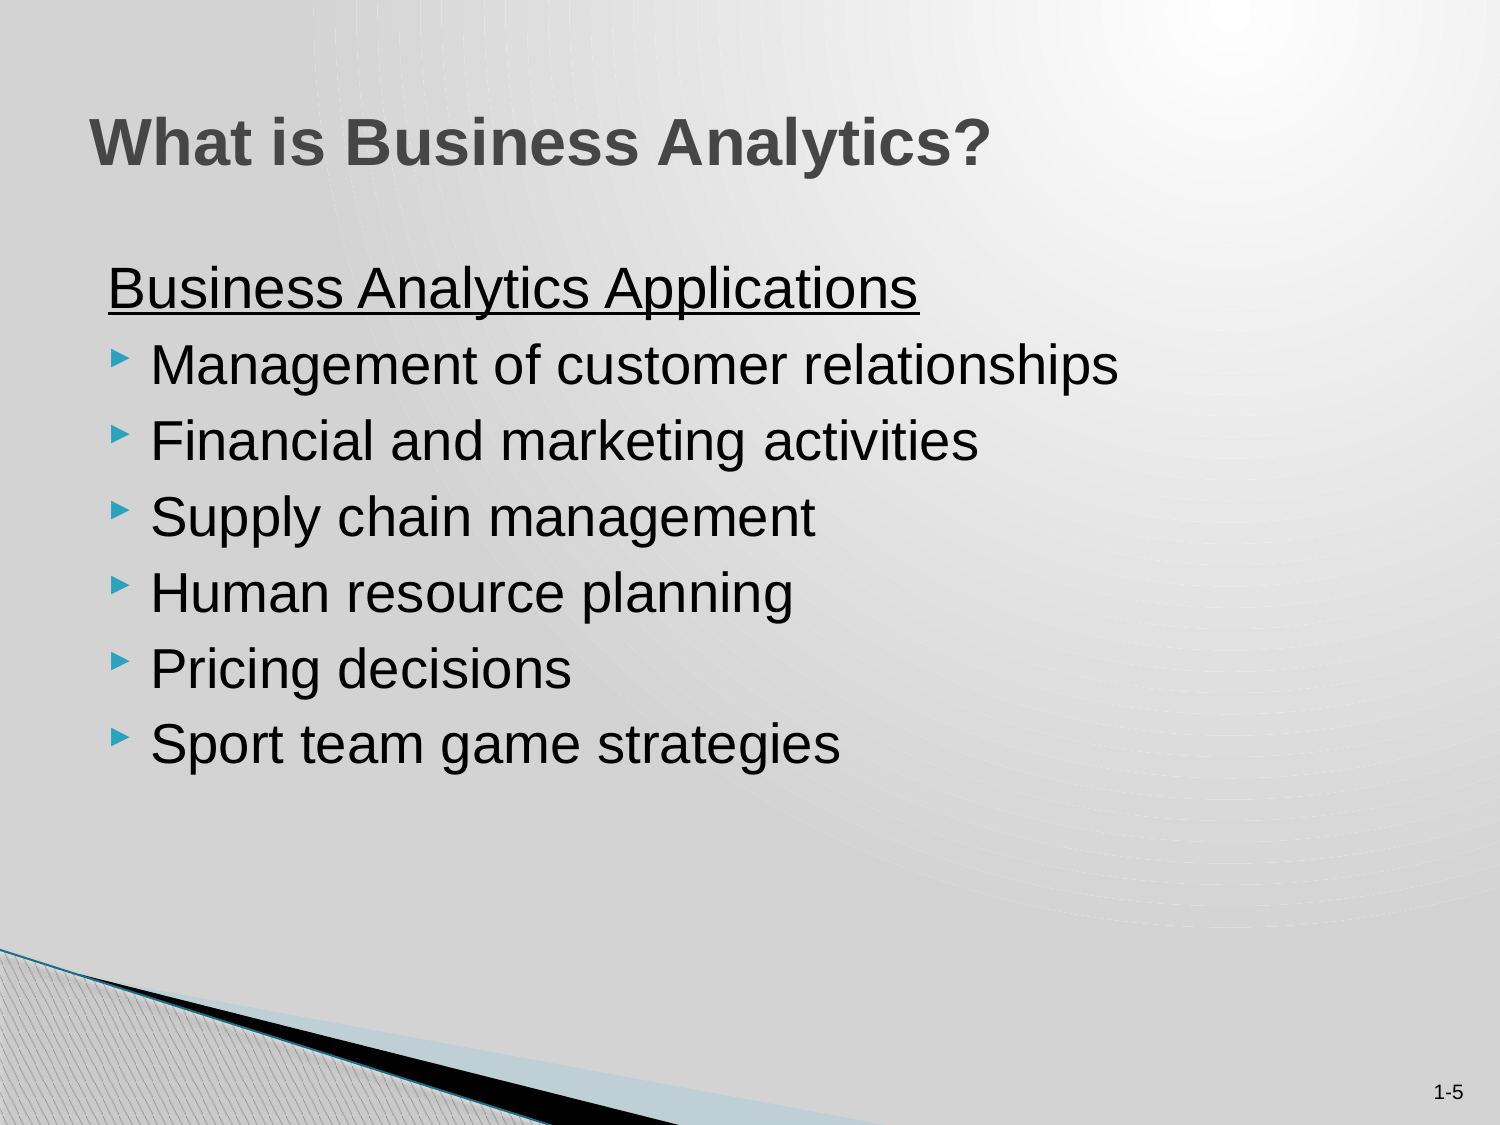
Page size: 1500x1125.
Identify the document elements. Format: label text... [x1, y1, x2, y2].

slide_number 1-5 [1362, 1051, 1479, 1112]
title What is Business Analytics? [75, 45, 1425, 233]
list Business Analytics Applications Management of customer relationships Financial and marketing activities Supply chain management Human resource planning Pricing decisions Sport team game strategies [74, 242, 1426, 986]
